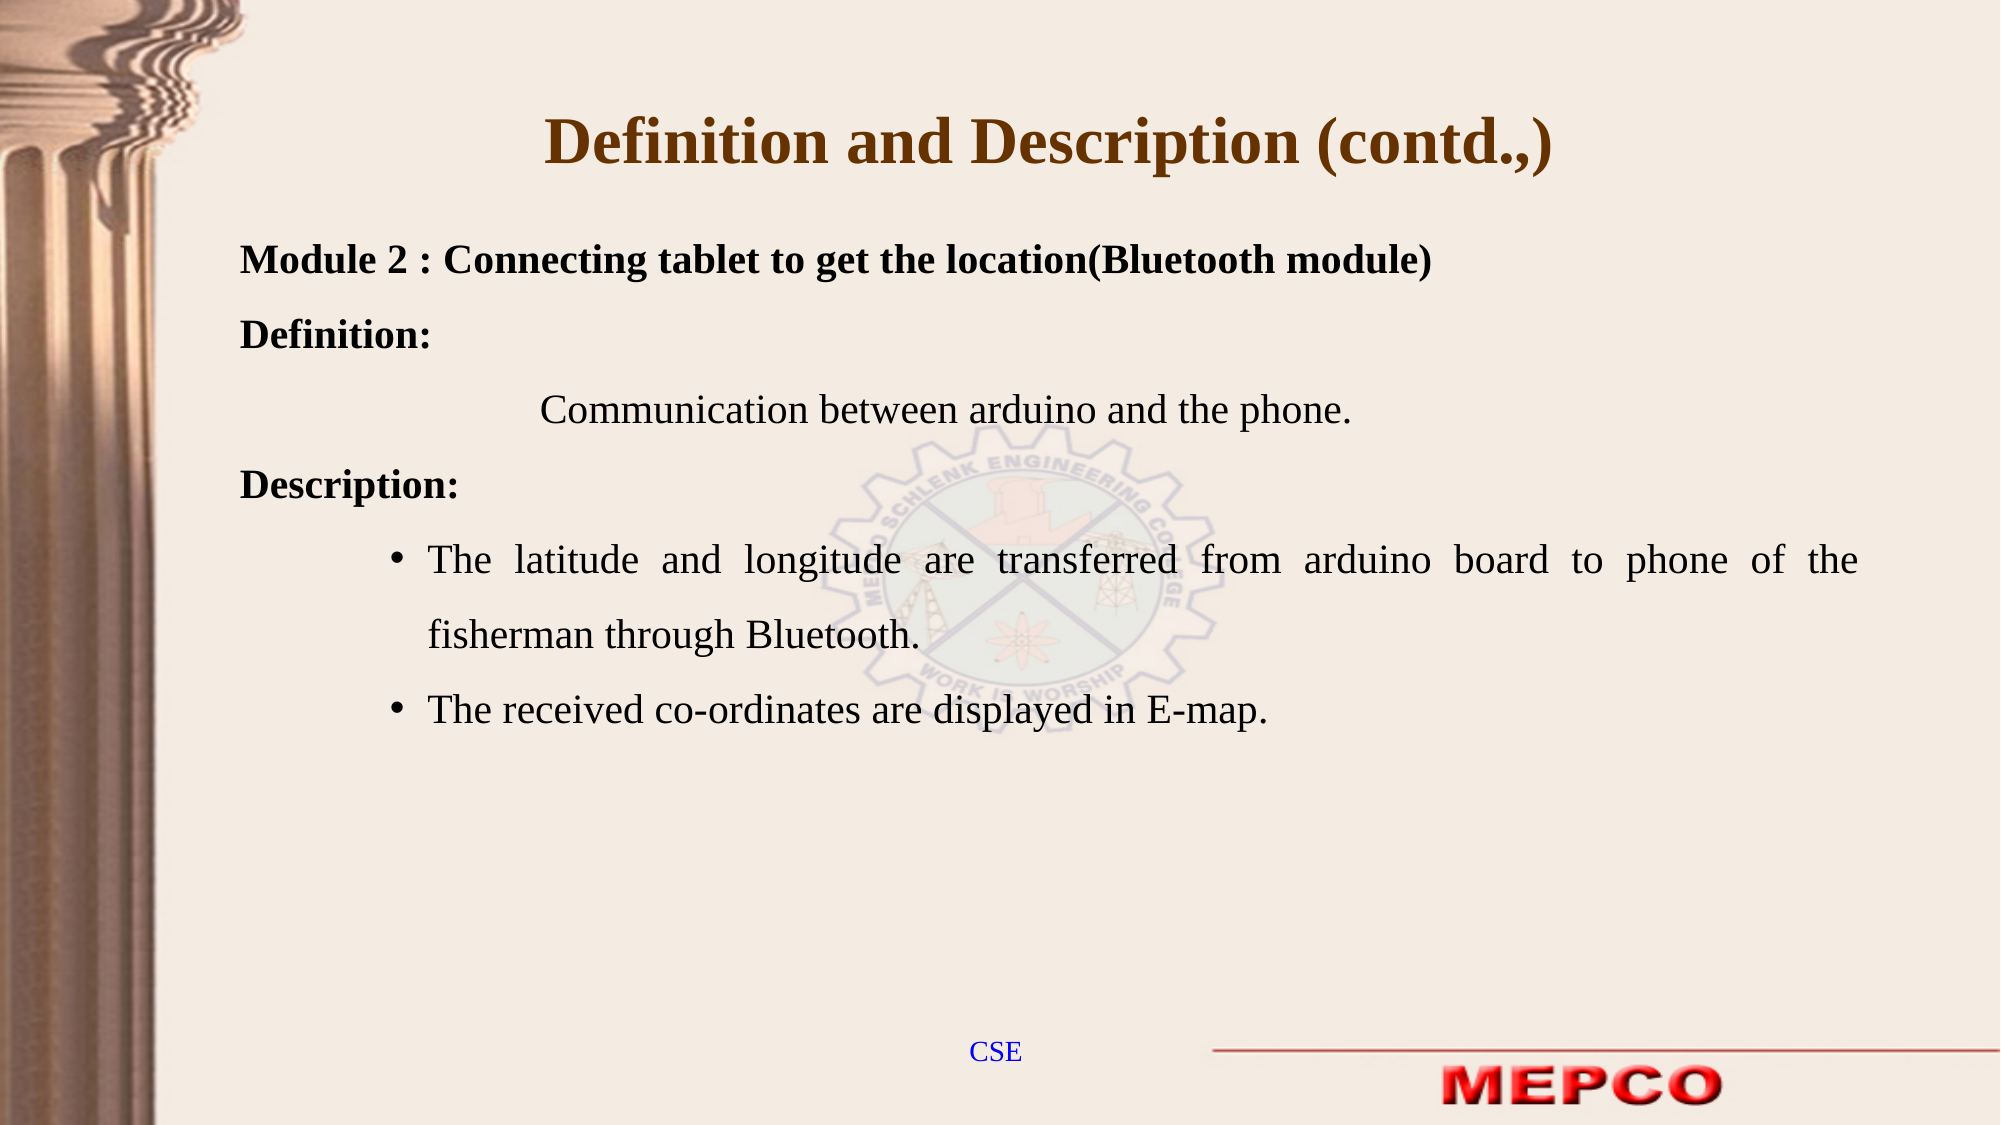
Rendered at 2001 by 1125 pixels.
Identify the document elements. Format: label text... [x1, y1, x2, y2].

footer CSE [683, 1024, 1310, 1095]
text_box Definition and Description (contd.,) [324, 74, 1775, 199]
text_box Module 2 : Connecting tablet to get the location(Bluetooth module) Definition: Communication between arduino and the phone. Description: The latitude and longitude are transferred from arduino board to phone of the fisherman through Bluetooth. The received co-ordinates are displayed in E-map. [224, 199, 1875, 815]
picture [0, 0, 2001, 1125]
